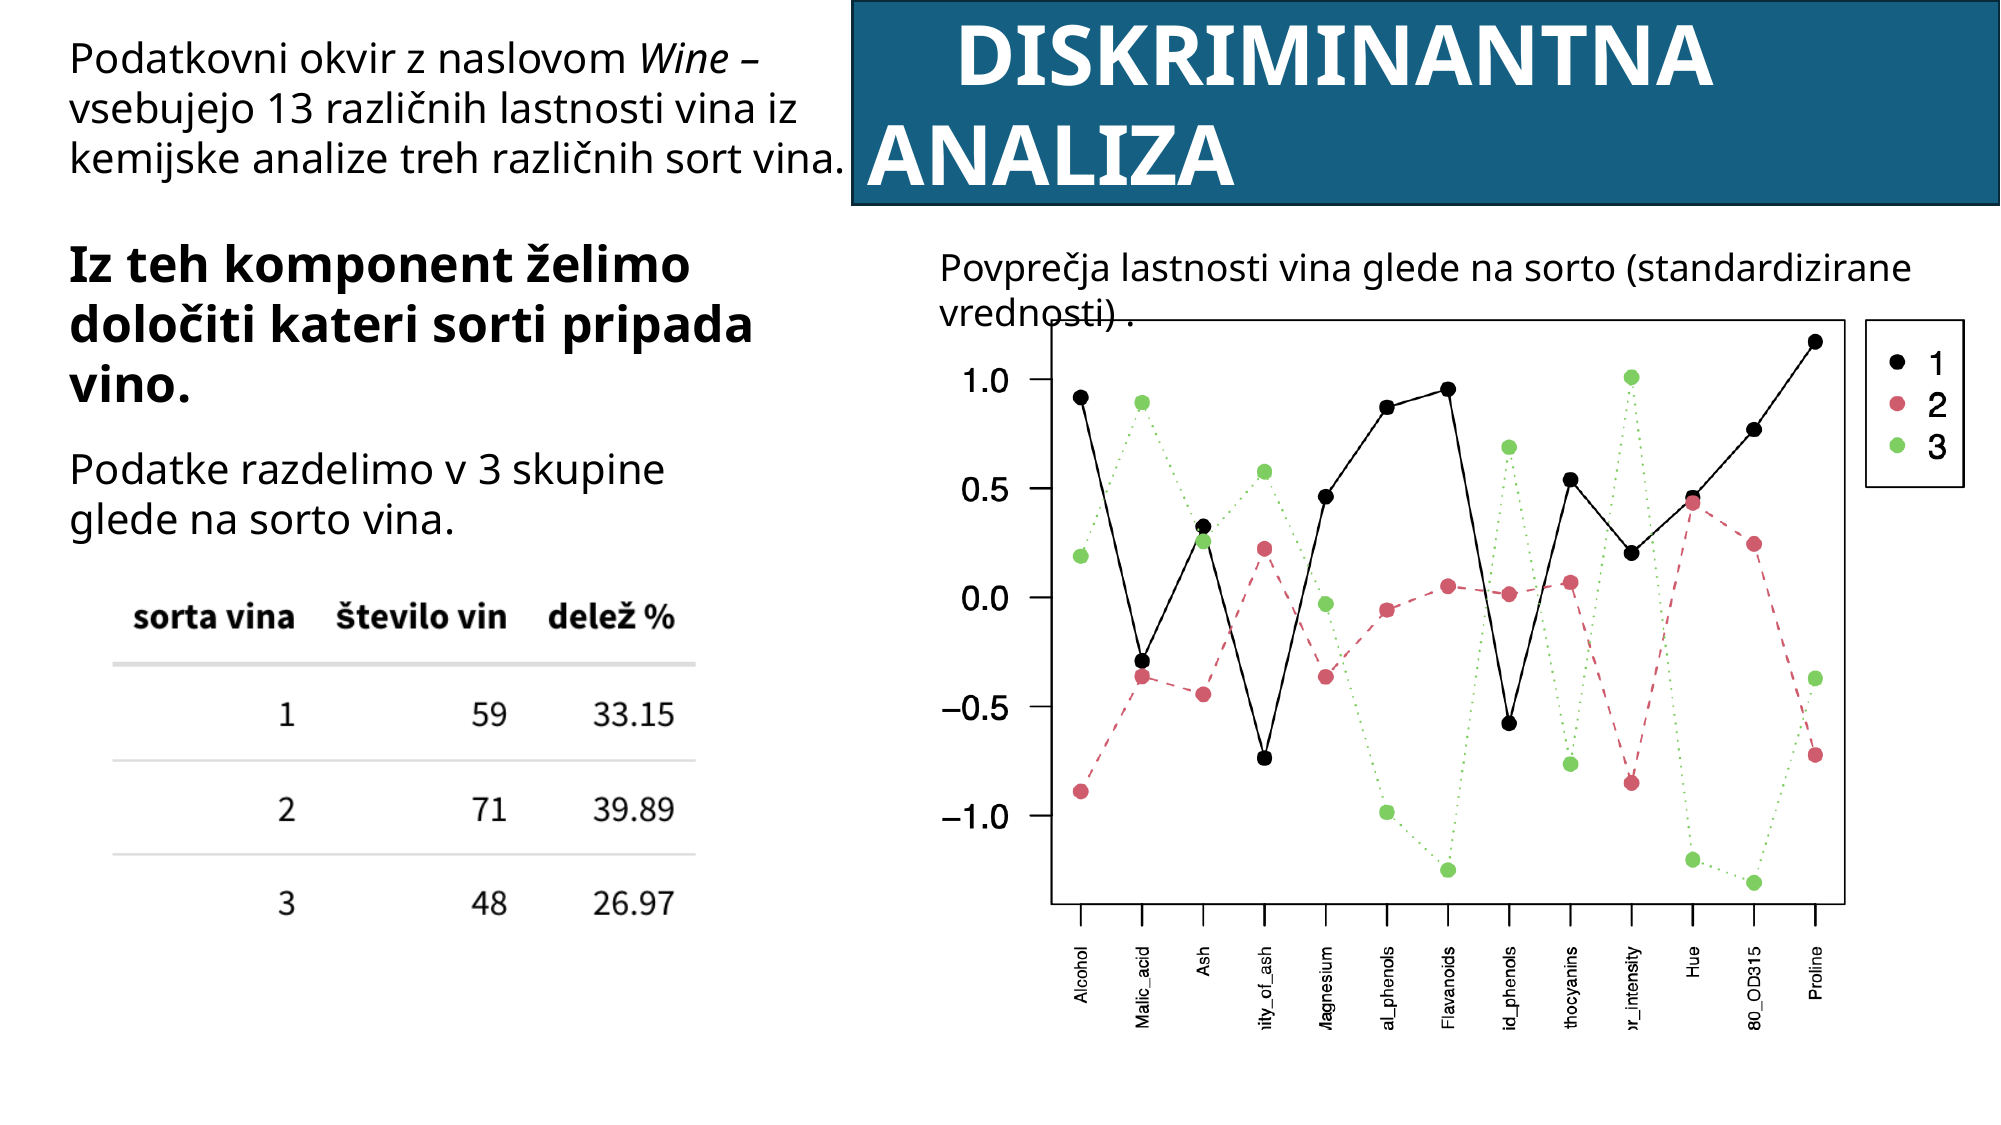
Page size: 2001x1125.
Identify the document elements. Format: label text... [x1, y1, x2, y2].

picture [924, 308, 1994, 1050]
text_box Povprečja lastnosti vina glede na sorto (standardizirane vrednosti) . [924, 236, 2000, 387]
text_box Podatkovni okvir z naslovom Wine – vsebujejo 13 različnih lastnosti vina iz kemijske analize treh različnih sort vina. Iz teh komponent želimo določiti kateri sorti pripada vino. [54, 24, 864, 465]
text_box Podatke razdelimo v 3 skupine glede na sorto vina. [54, 435, 724, 550]
picture [87, 577, 740, 968]
text_box DISKRIMINANTNA ANALIZA [851, 0, 2000, 206]
